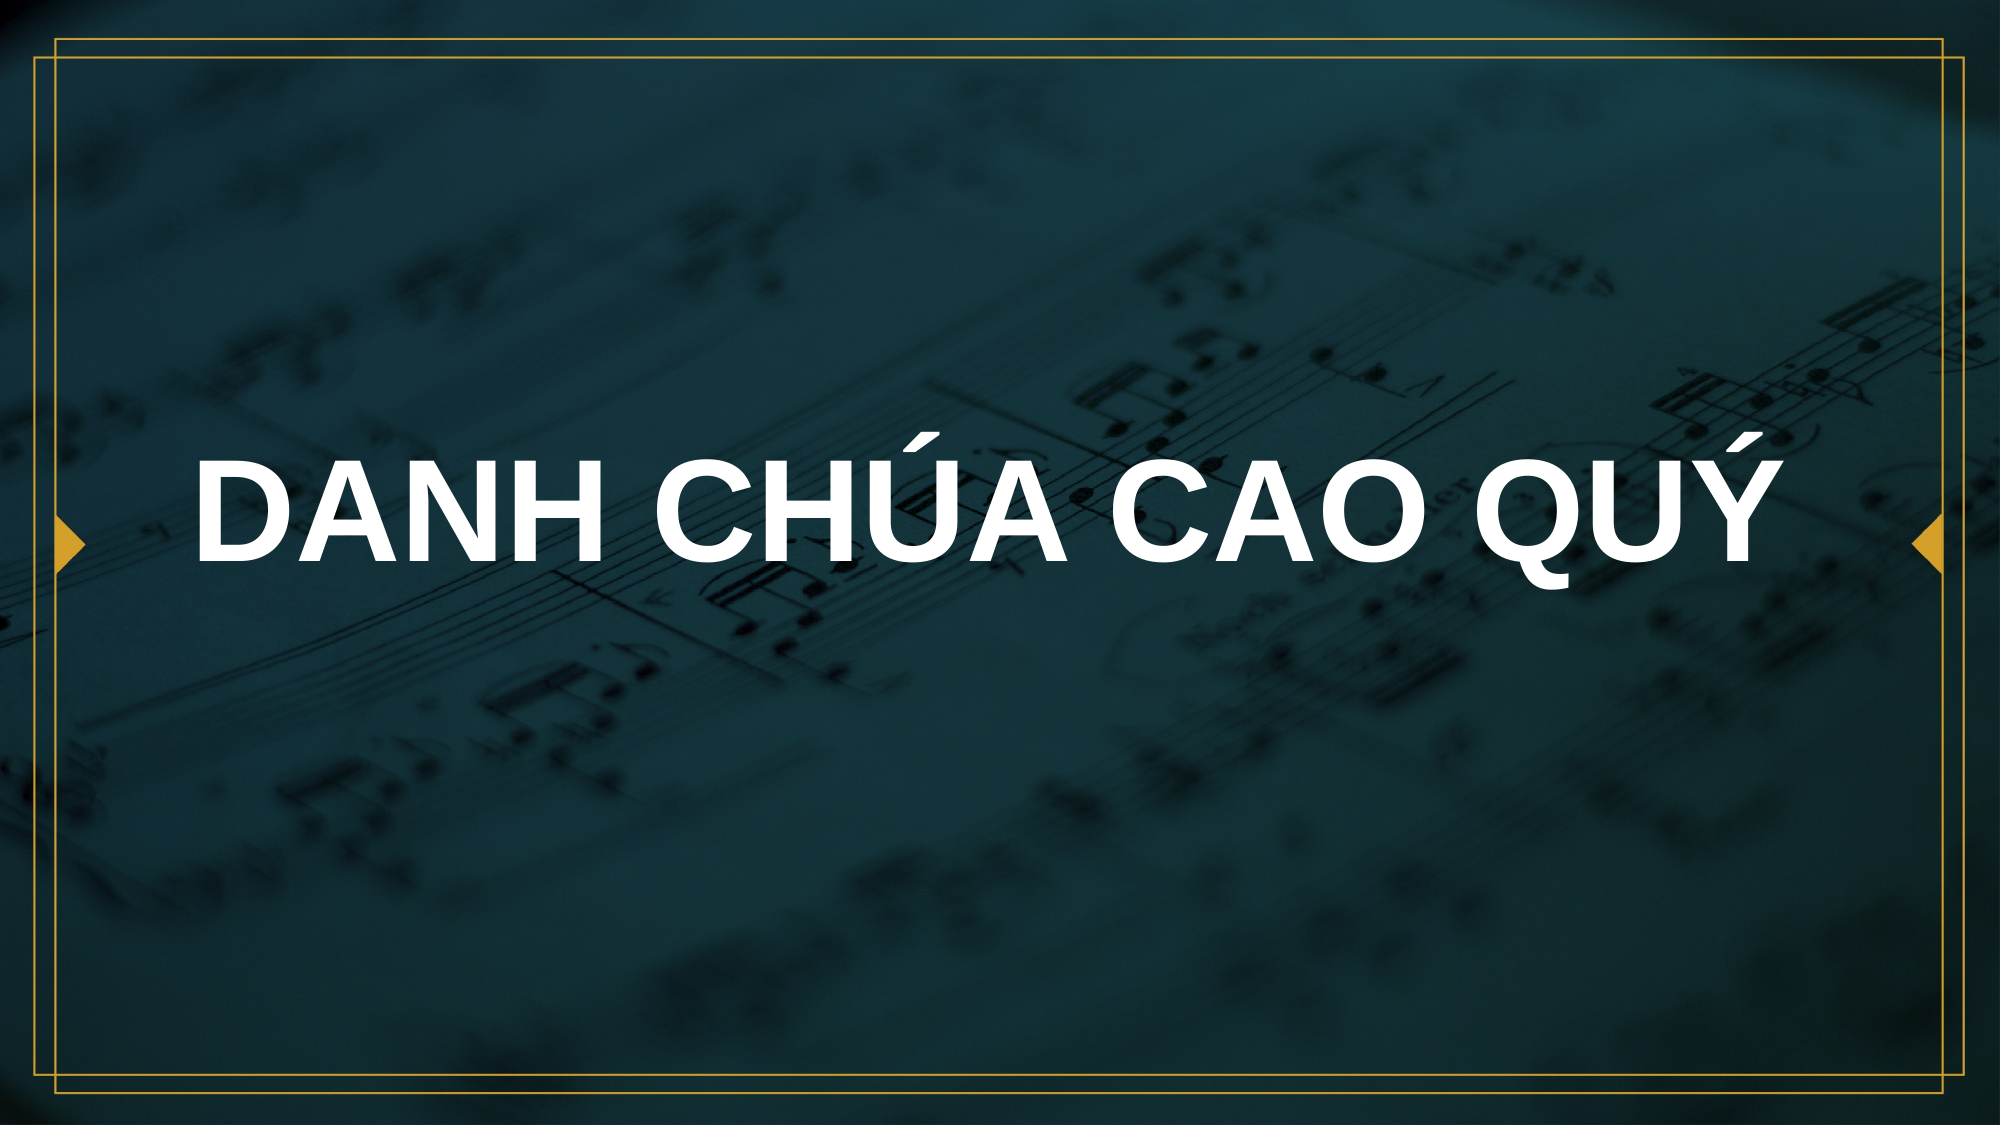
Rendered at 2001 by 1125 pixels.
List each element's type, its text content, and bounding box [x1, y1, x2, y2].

picture [0, 0, 2000, 1125]
title DANH CHÚA CAO QUÝ [103, 151, 1875, 821]
